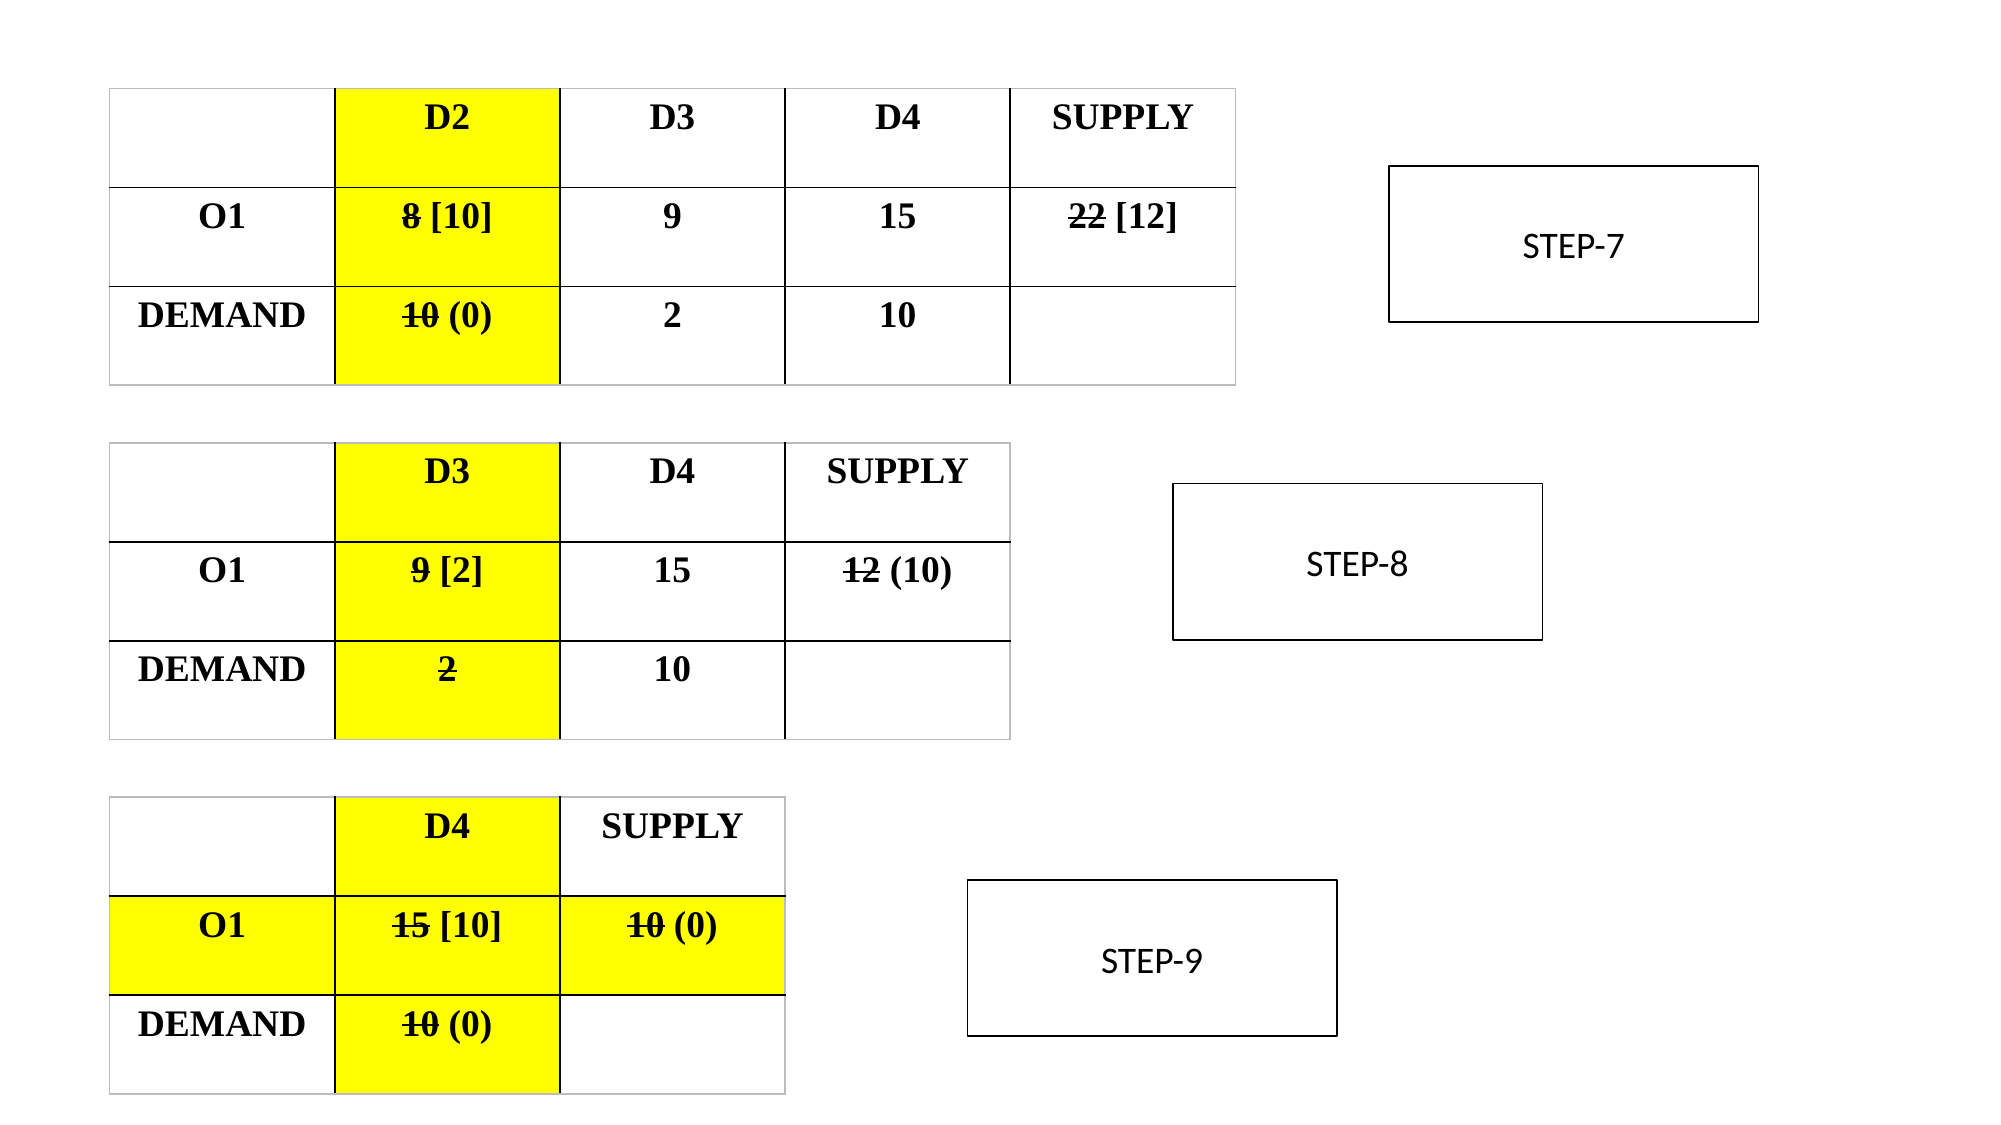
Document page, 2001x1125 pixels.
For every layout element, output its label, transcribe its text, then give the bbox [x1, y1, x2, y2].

table_cell DEMAND [110, 287, 334, 384]
text_box STEP-7 [1389, 165, 1759, 323]
table_cell 15 [10] [336, 897, 559, 994]
table_cell 10 (0) [336, 996, 559, 1093]
table_cell 15 [561, 543, 784, 640]
table_cell 12 (10) [786, 543, 1009, 640]
table_header [110, 89, 334, 187]
table_header D3 [561, 89, 784, 187]
table_header D3 [336, 444, 559, 541]
table_cell 9 [2] [336, 543, 559, 640]
table_cell 10 (0) [336, 287, 559, 384]
table_header SUPPLY [786, 444, 1009, 541]
table_cell O1 [110, 188, 334, 286]
table_header D4 [336, 798, 559, 895]
text_box STEP-8 [1172, 483, 1543, 641]
table_cell 2 [561, 287, 784, 384]
table_header [110, 798, 334, 895]
table_cell 10 [561, 642, 784, 739]
text_box STEP-9 [967, 879, 1337, 1037]
table_header D4 [561, 444, 784, 541]
table_cell O1 [110, 897, 334, 994]
table_cell DEMAND [110, 642, 334, 739]
table_cell O1 [110, 543, 334, 640]
table_header SUPPLY [1011, 89, 1235, 187]
table_cell 10 (0) [561, 897, 784, 994]
table_cell 9 [561, 188, 784, 286]
table_cell [561, 996, 784, 1093]
table_header D4 [786, 89, 1009, 187]
table_header [110, 444, 334, 541]
table_cell DEMAND [110, 996, 334, 1093]
table_cell [1011, 287, 1235, 384]
table_cell 2 [336, 642, 559, 739]
table_cell 8 [10] [336, 188, 559, 286]
table_header SUPPLY [561, 798, 784, 895]
table_cell 22 [12] [1011, 188, 1235, 286]
table_cell 10 [786, 287, 1009, 384]
table_cell [786, 642, 1009, 739]
table_header D2 [336, 89, 559, 187]
table_cell 15 [786, 188, 1009, 286]
